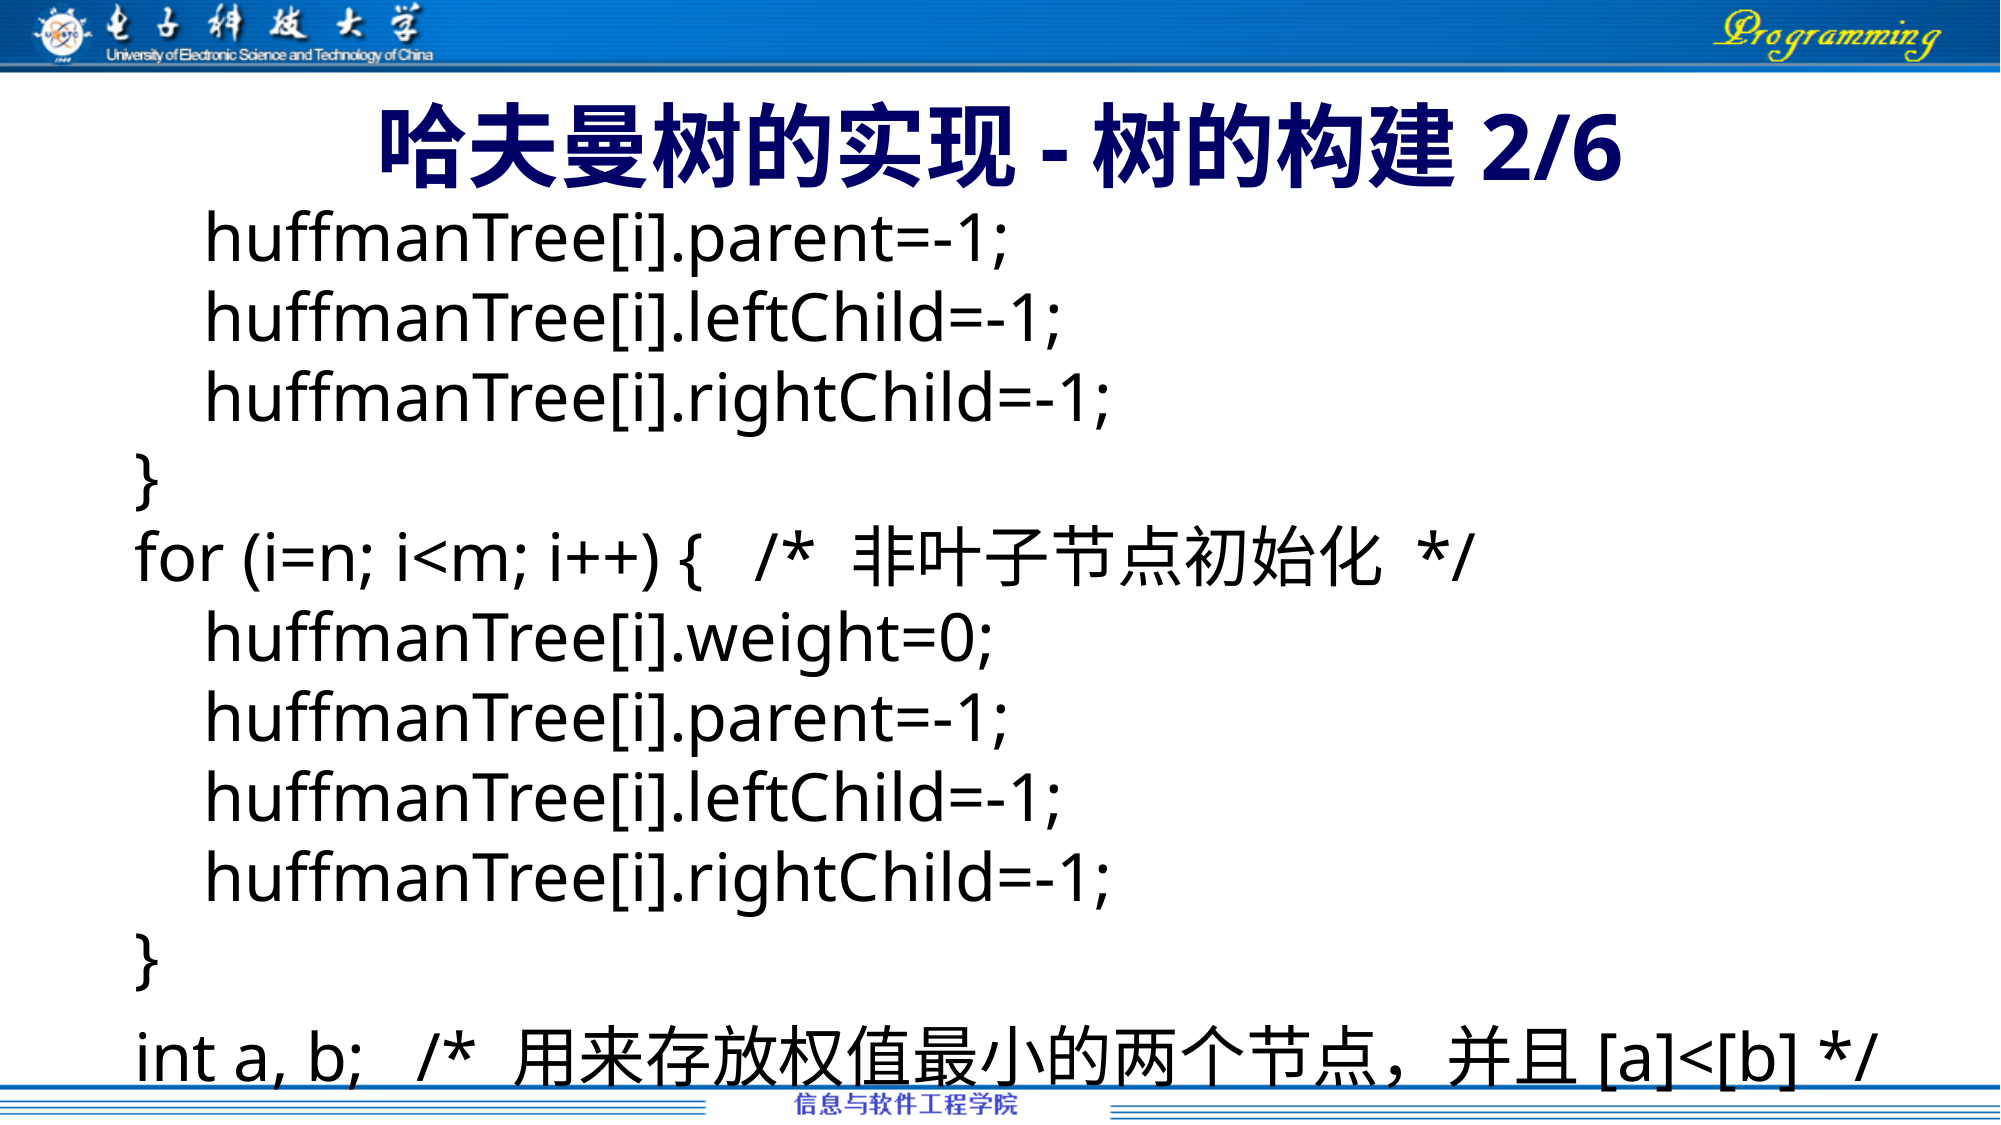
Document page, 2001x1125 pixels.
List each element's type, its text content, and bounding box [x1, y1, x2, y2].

list huffmanTree[i].parent=-1; huffmanTree[i].leftChild=-1; huffmanTree[i].rightChild=-1; } for (i=n; i<m; i++) { /* 非叶子节点初始化 */ huffmanTree[i].weight=0; huffmanTree[i].parent=-1; huffmanTree[i].leftChild=-1; huffmanTree[i].rightChild=-1; } int a, b; /* 用来存放权值最小的两个节点，并且[a]<[b] */ [50, 187, 1950, 1038]
title 哈夫曼树的实现-树的构建2/6 [150, 87, 1850, 187]
picture [0, 0, 2000, 1125]
